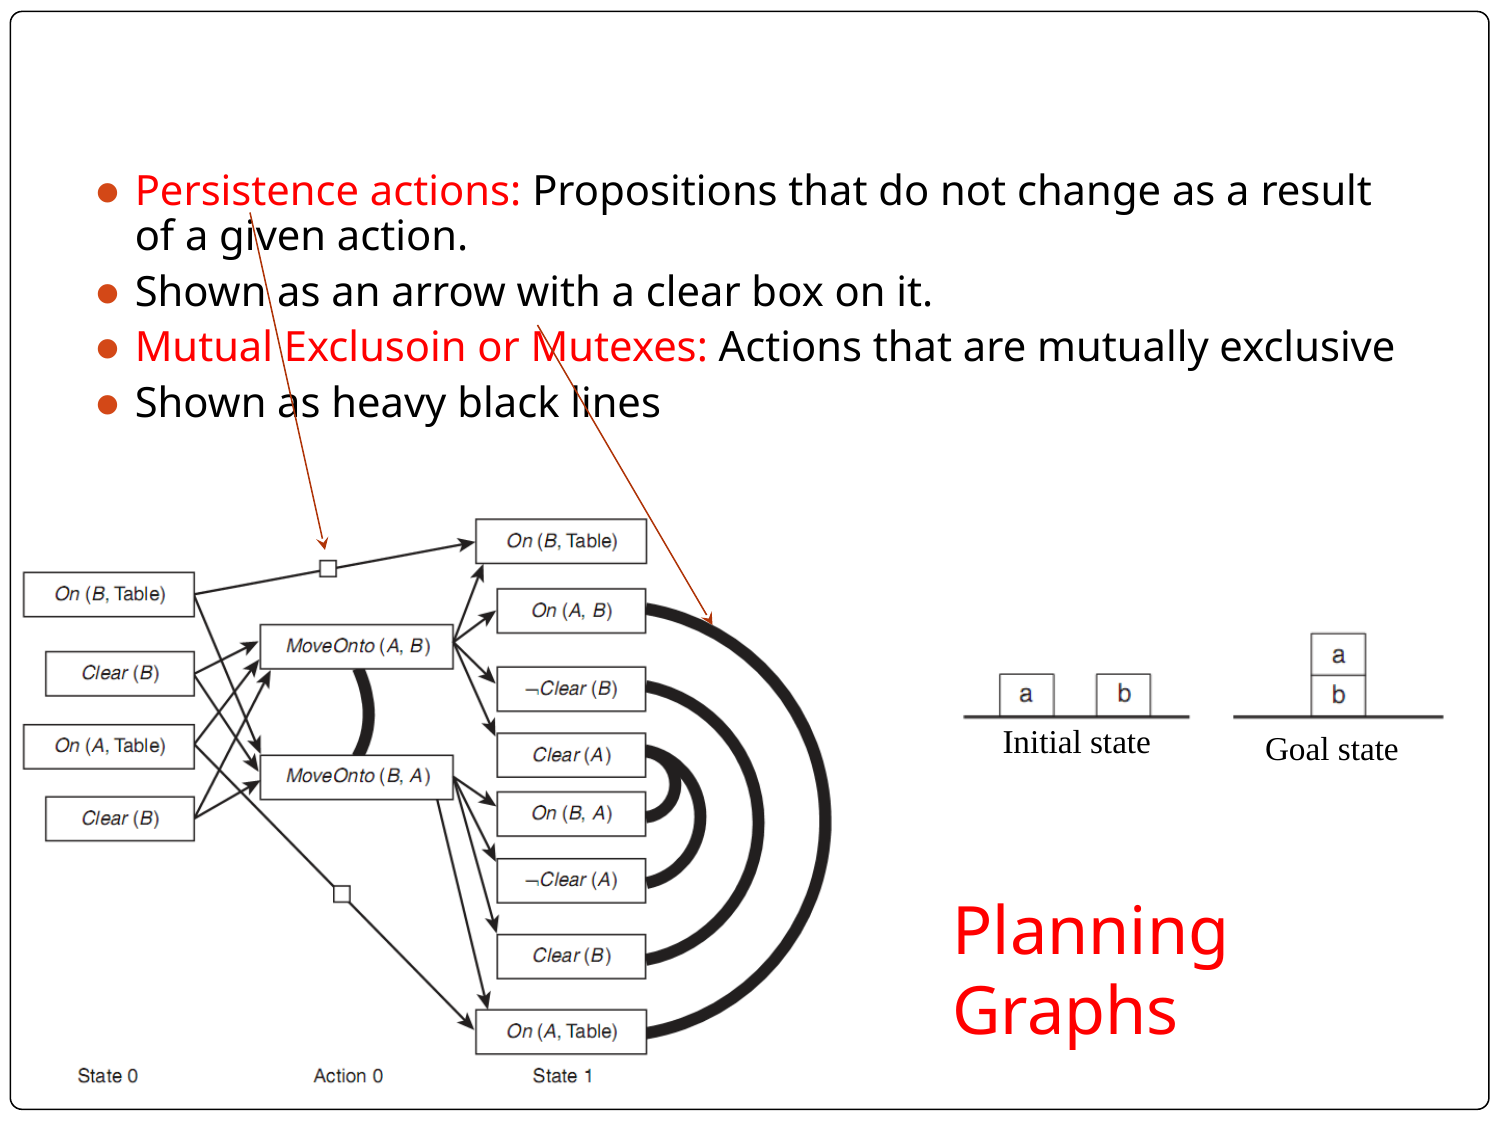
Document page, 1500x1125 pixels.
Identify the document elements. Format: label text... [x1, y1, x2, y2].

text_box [474, 387, 776, 563]
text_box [949, 624, 1466, 776]
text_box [118, 343, 457, 419]
title Planning Graphs [937, 967, 1450, 1063]
text_box Persistence actions: Propositions that do not change as a result of a given action. Shown as an arrow with a clear box on it. Mutual Exclusoin or Mutexes: Actions that are mutually exclusive Shown as heavy black lines [74, 162, 1425, 450]
picture [12, 512, 838, 1101]
